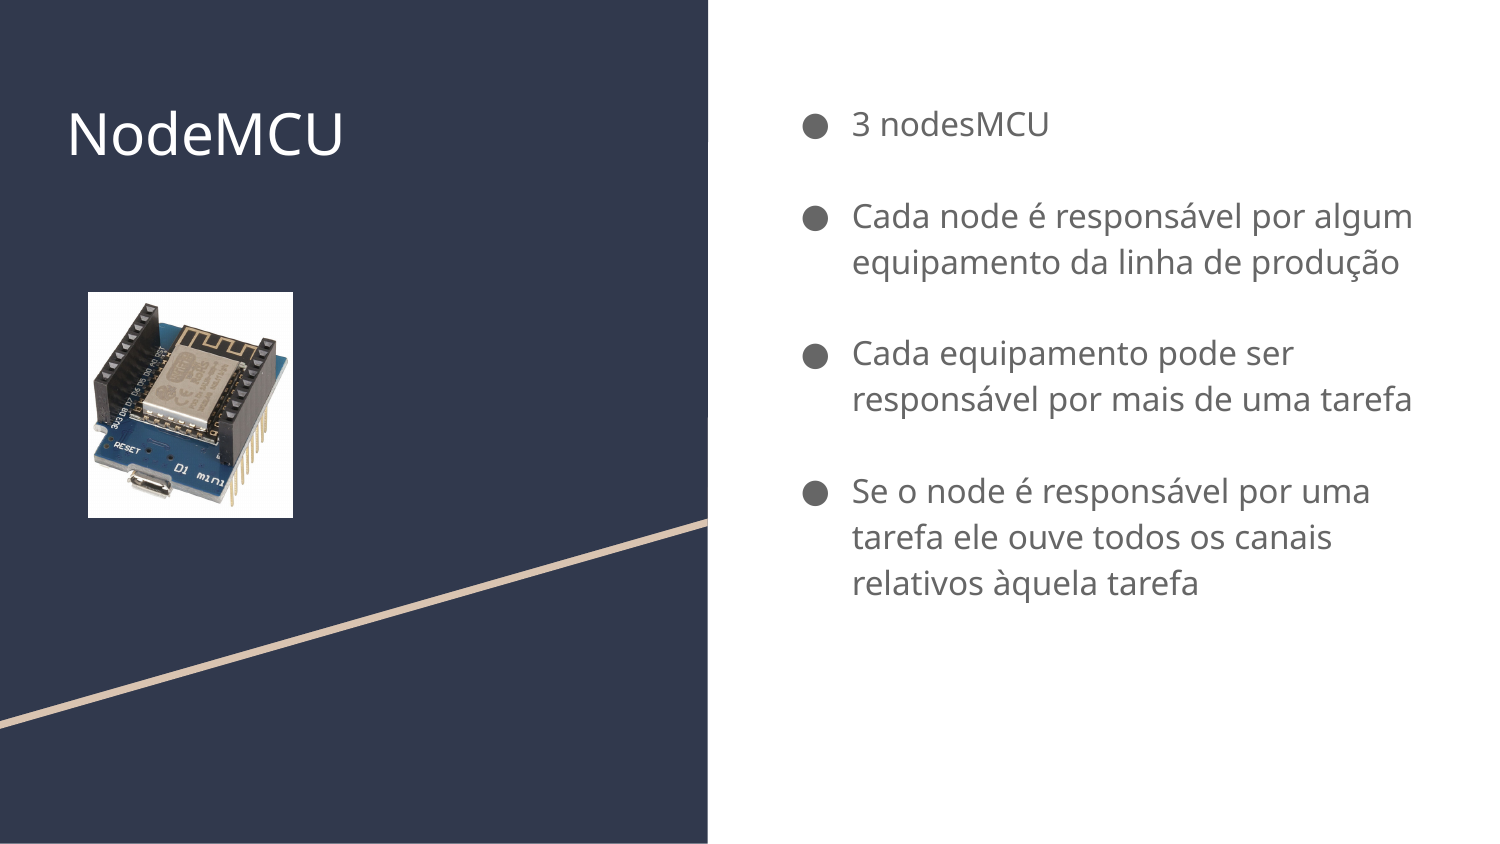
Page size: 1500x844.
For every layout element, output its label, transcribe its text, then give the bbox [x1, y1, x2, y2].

title NodeMCU [51, 82, 660, 494]
picture [88, 292, 293, 518]
list 3 nodesMCU Cada node é responsável por algum equipamento da linha de produção Cada equipamento pode ser responsável por mais de uma tarefa Se o node é responsável por uma tarefa ele ouve todos os canais relativos àquela tarefa [761, 82, 1446, 705]
